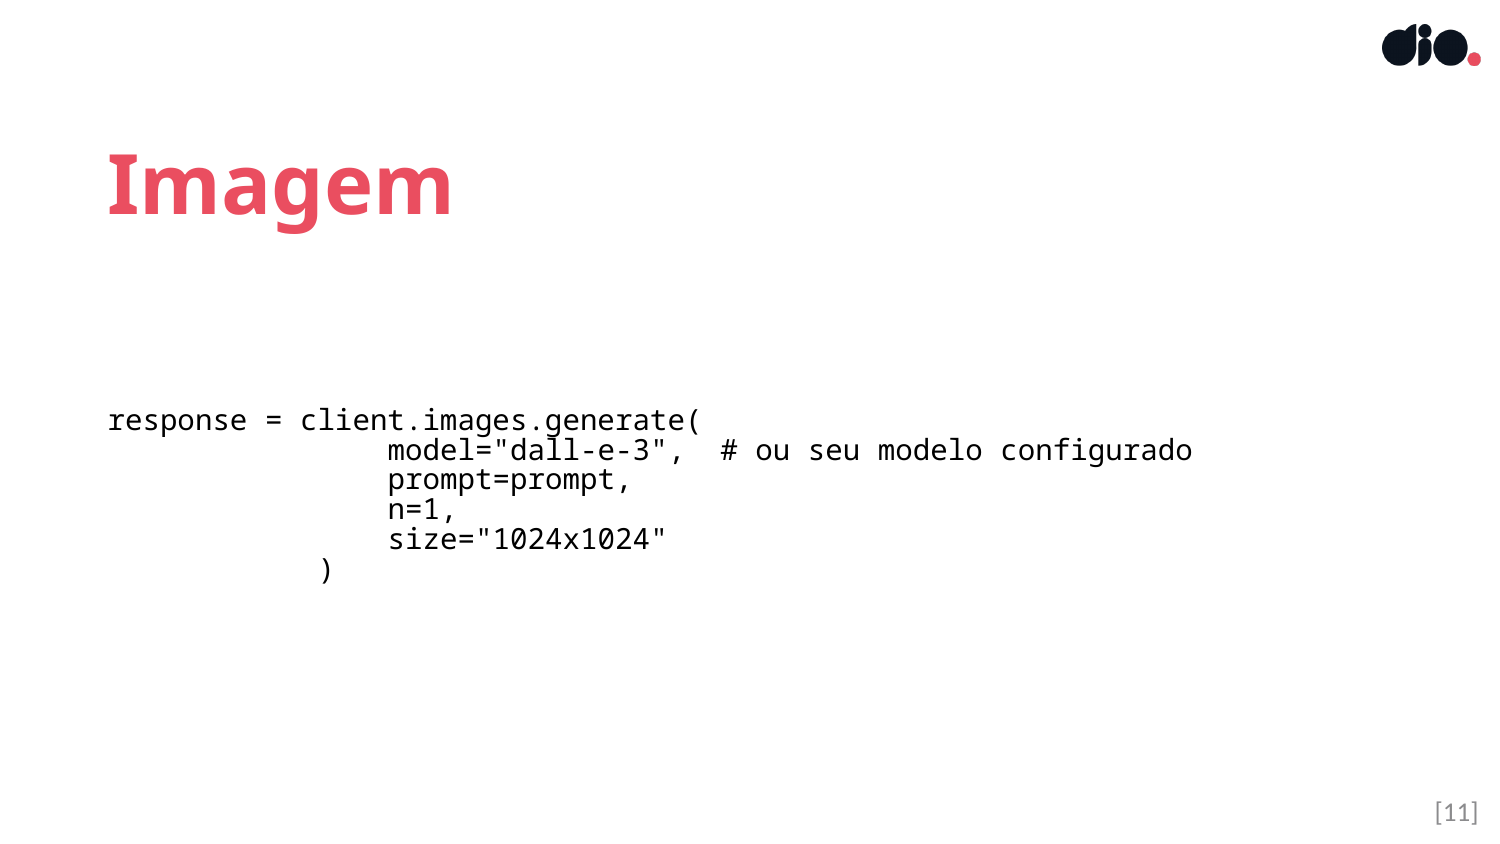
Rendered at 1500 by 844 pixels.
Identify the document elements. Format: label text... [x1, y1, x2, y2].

text_box response = client.images.generate( model="dall-e-3", # ou seu modelo configurado prompt=prompt, n=1, size="1024x1024" ) [92, 243, 1408, 749]
slide_number [11] [1403, 779, 1494, 844]
text_box Imagem [92, 104, 1408, 243]
picture [1382, 24, 1481, 66]
